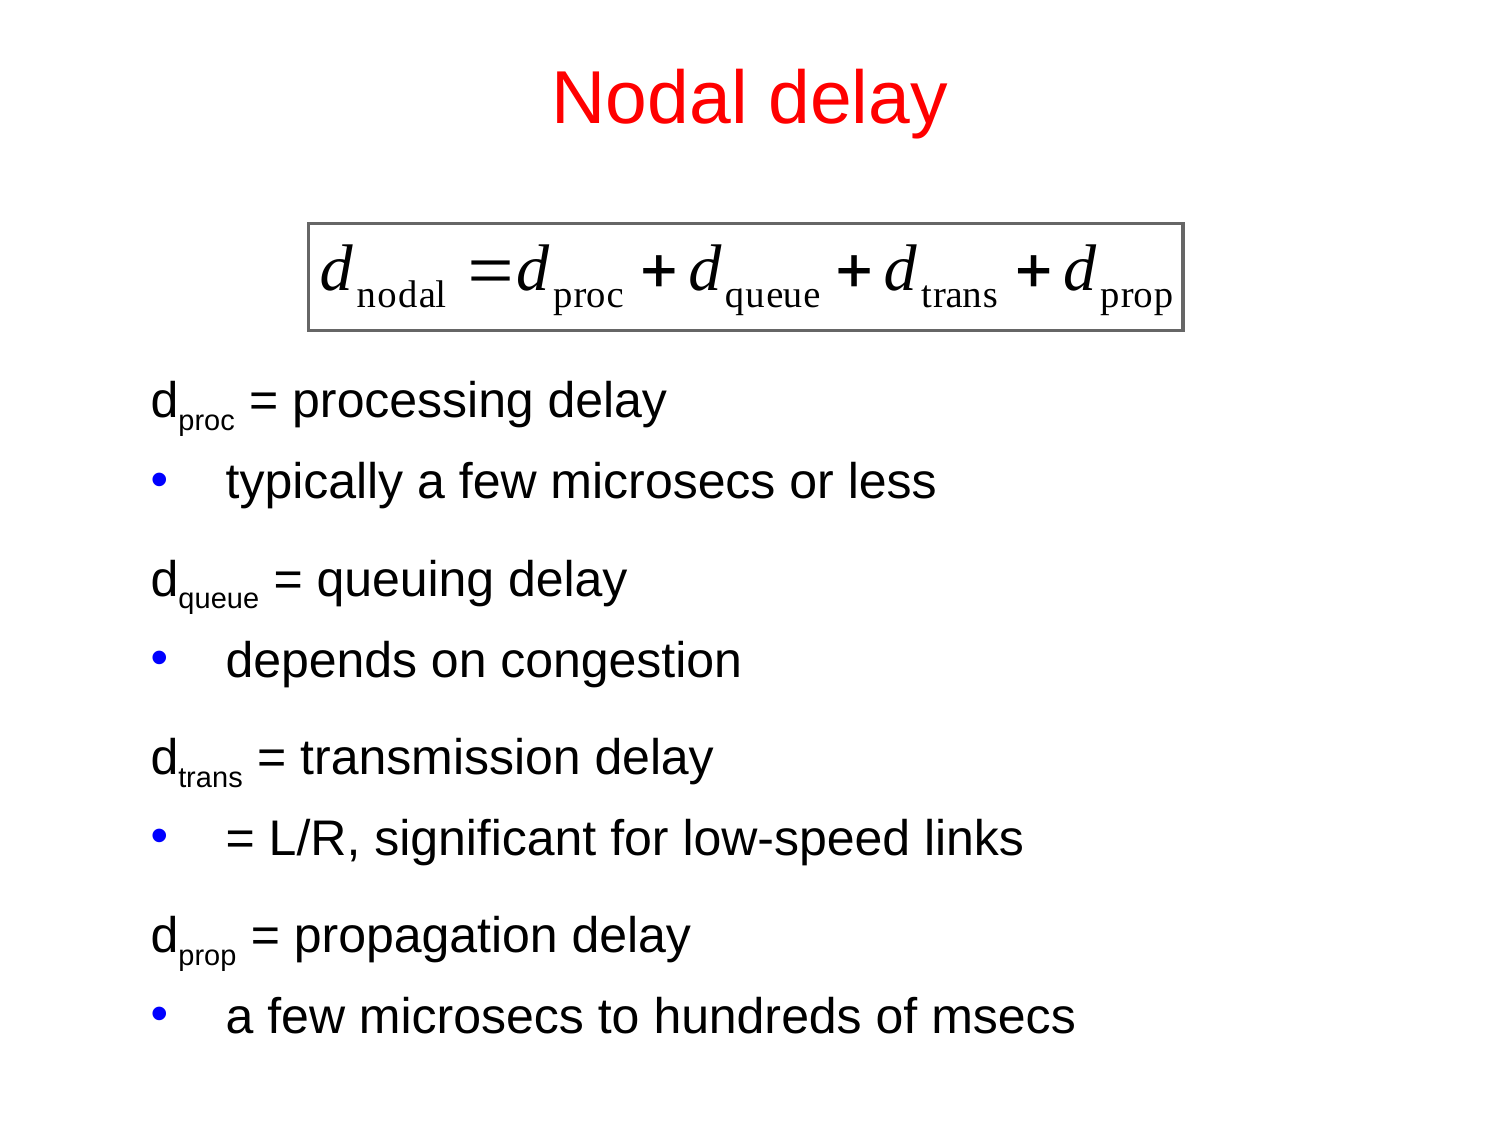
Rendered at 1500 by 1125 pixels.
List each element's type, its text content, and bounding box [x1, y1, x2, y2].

list dproc = processing delay typically a few microsecs or less dqueue = queuing delay depends on congestion dtrans = transmission delay = L/R, significant for low-speed links dprop = propagation delay a few microsecs to hundreds of msecs [135, 360, 1342, 946]
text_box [309, 224, 1182, 330]
title Nodal delay [0, 0, 1500, 188]
